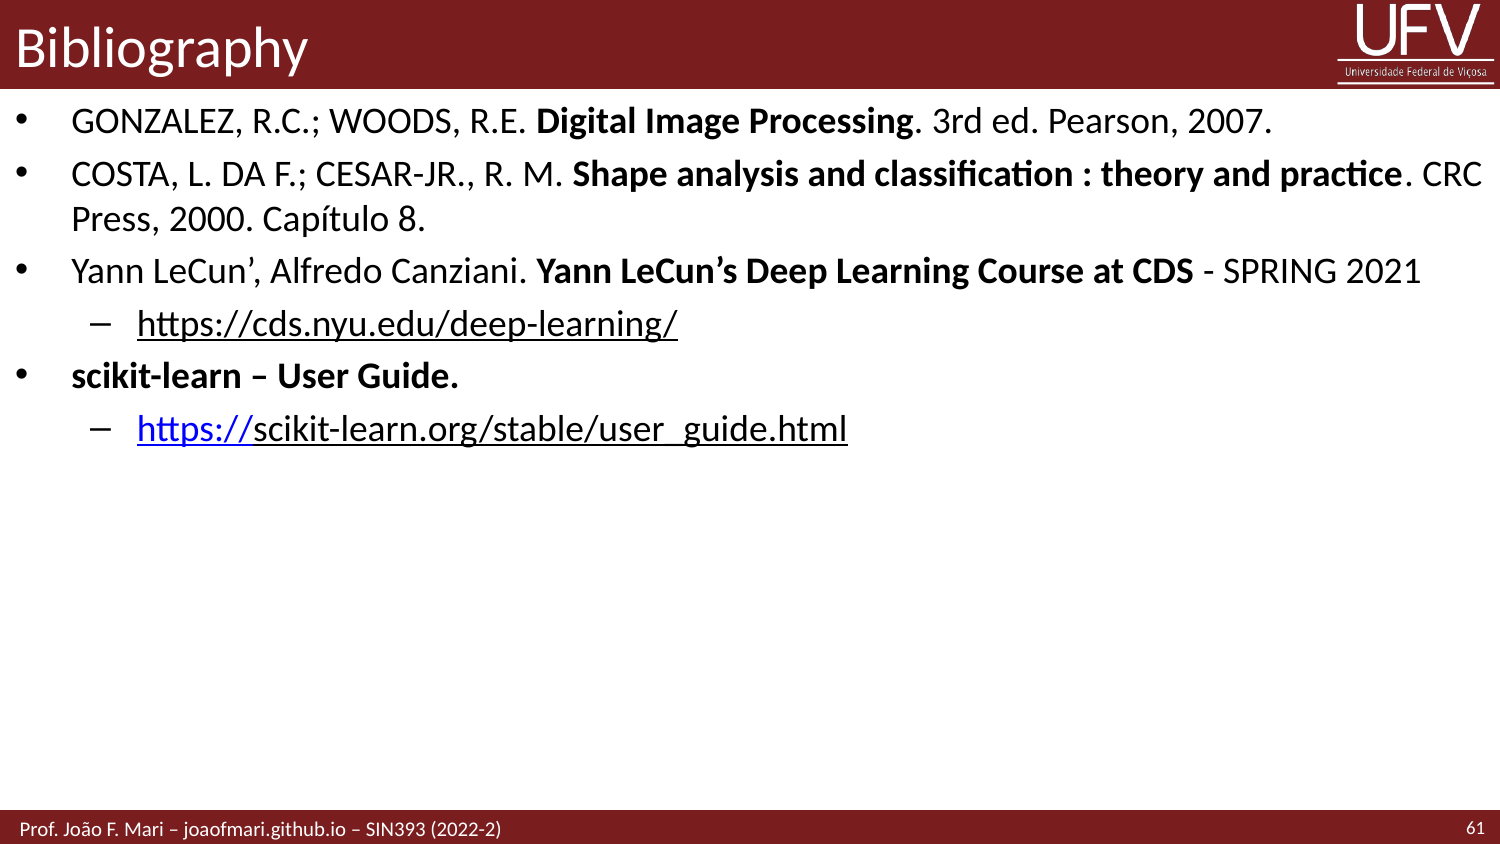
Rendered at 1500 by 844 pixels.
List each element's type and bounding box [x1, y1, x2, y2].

list [0, 88, 1500, 812]
footer [0, 812, 1034, 844]
title [0, 0, 1500, 88]
slide_number [1328, 811, 1500, 844]
